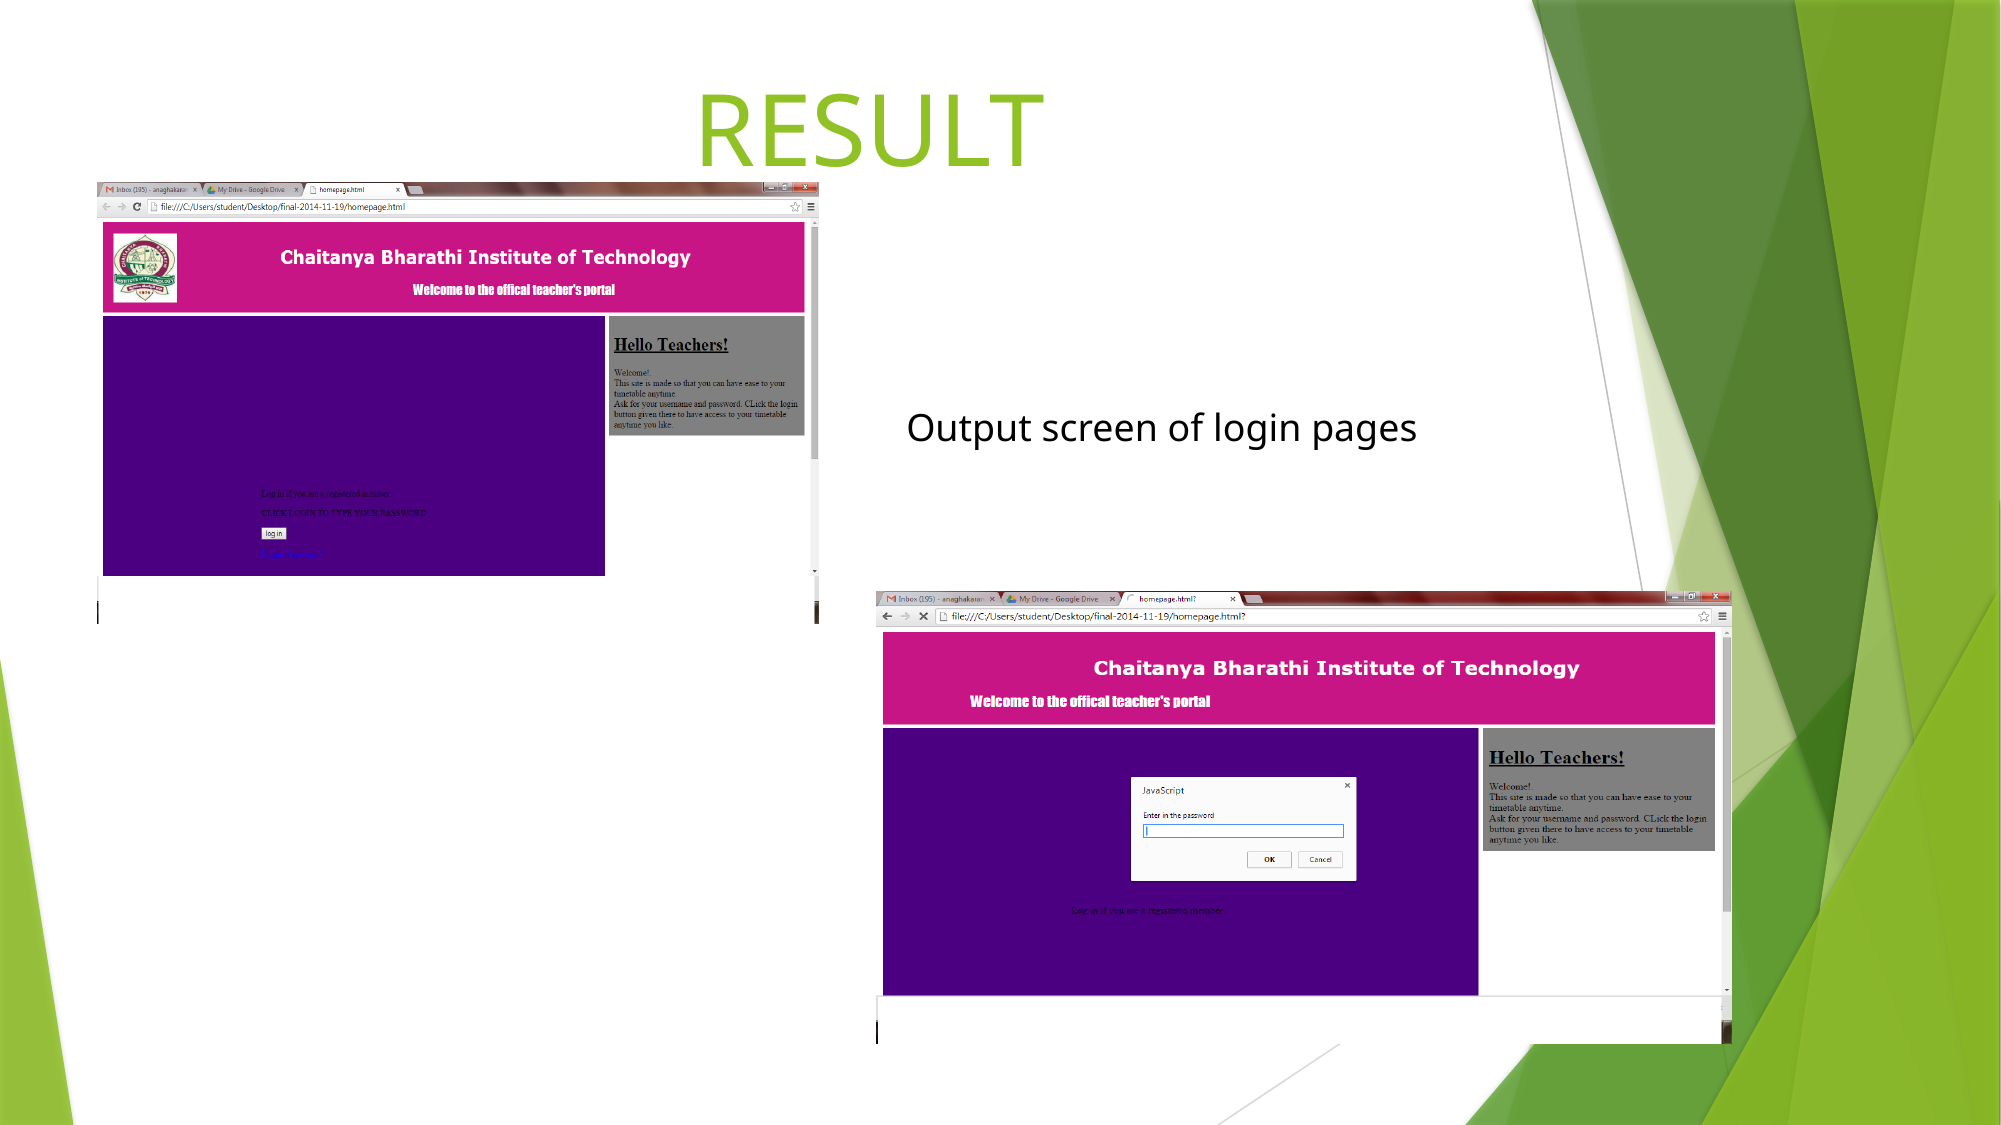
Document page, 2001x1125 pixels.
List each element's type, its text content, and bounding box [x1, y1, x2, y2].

text_box Output screen of login pages [891, 396, 1498, 457]
picture [875, 590, 1733, 1044]
title RESULT [164, 59, 1575, 276]
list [97, 182, 820, 624]
